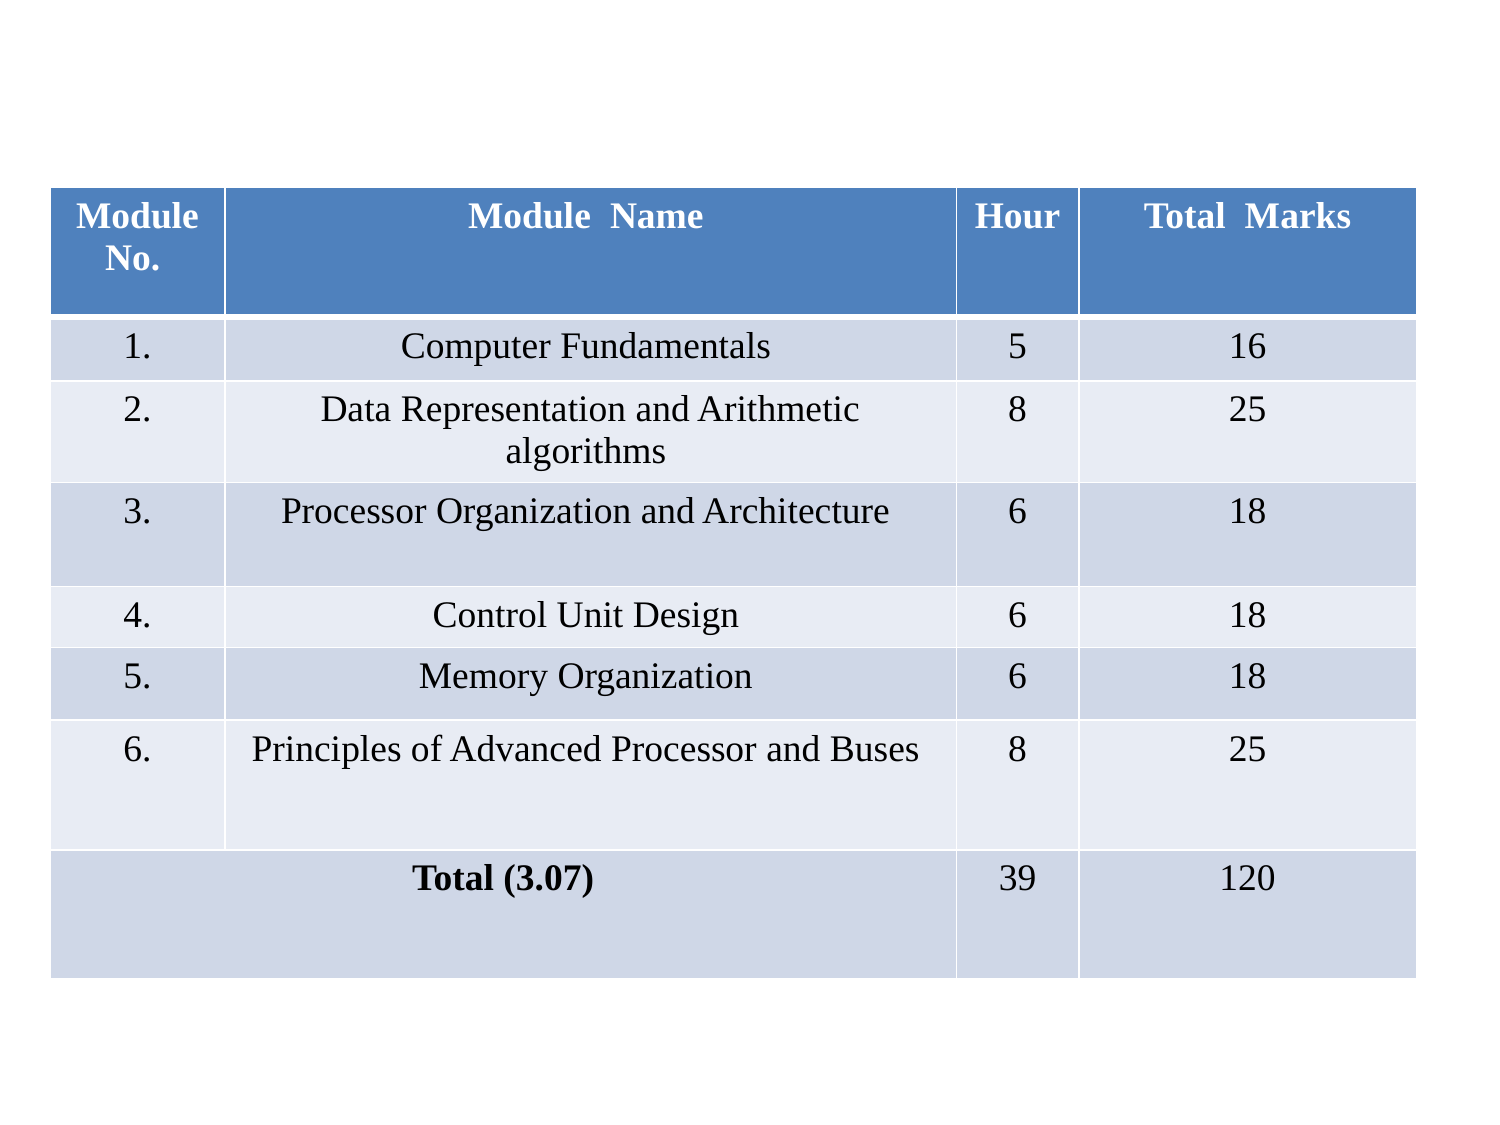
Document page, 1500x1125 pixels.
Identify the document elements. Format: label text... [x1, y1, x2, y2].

table_cell 18 [1080, 483, 1416, 586]
table_cell 5 [957, 320, 1078, 380]
table_cell 3. [51, 483, 224, 586]
table_cell 1. [51, 320, 224, 380]
table_cell 16 [1080, 320, 1416, 380]
table_cell 4. [51, 587, 224, 647]
table_cell 18 [1080, 587, 1416, 647]
table_cell 6 [957, 648, 1078, 719]
table_cell Control Unit Design [226, 587, 956, 647]
table_header Module No. [51, 188, 224, 314]
table_cell Total (3.07) [51, 851, 956, 978]
table_cell Computer Fundamentals [226, 320, 956, 380]
table_cell Principles of Advanced Processor and Buses [226, 721, 956, 849]
table_cell 6 [957, 483, 1078, 586]
table_cell Data Representation and Arithmetic algorithms [226, 382, 956, 482]
table_header Module Name [226, 188, 956, 314]
table_header Hour [957, 188, 1078, 314]
table_cell Memory Organization [226, 648, 956, 719]
table_cell 8 [957, 382, 1078, 482]
table_cell 25 [1080, 382, 1416, 482]
table_cell 120 [1080, 851, 1416, 978]
table_cell Processor Organization and Architecture [226, 483, 956, 586]
table_cell 2. [51, 382, 224, 482]
table_cell 6. [51, 721, 224, 849]
table_cell 8 [957, 721, 1078, 849]
table_cell 25 [1080, 721, 1416, 849]
table_cell 6 [957, 587, 1078, 647]
table_header Total Marks [1080, 188, 1416, 314]
table_cell 39 [957, 851, 1078, 978]
table_cell 5. [51, 648, 224, 719]
table_cell 18 [1080, 648, 1416, 719]
